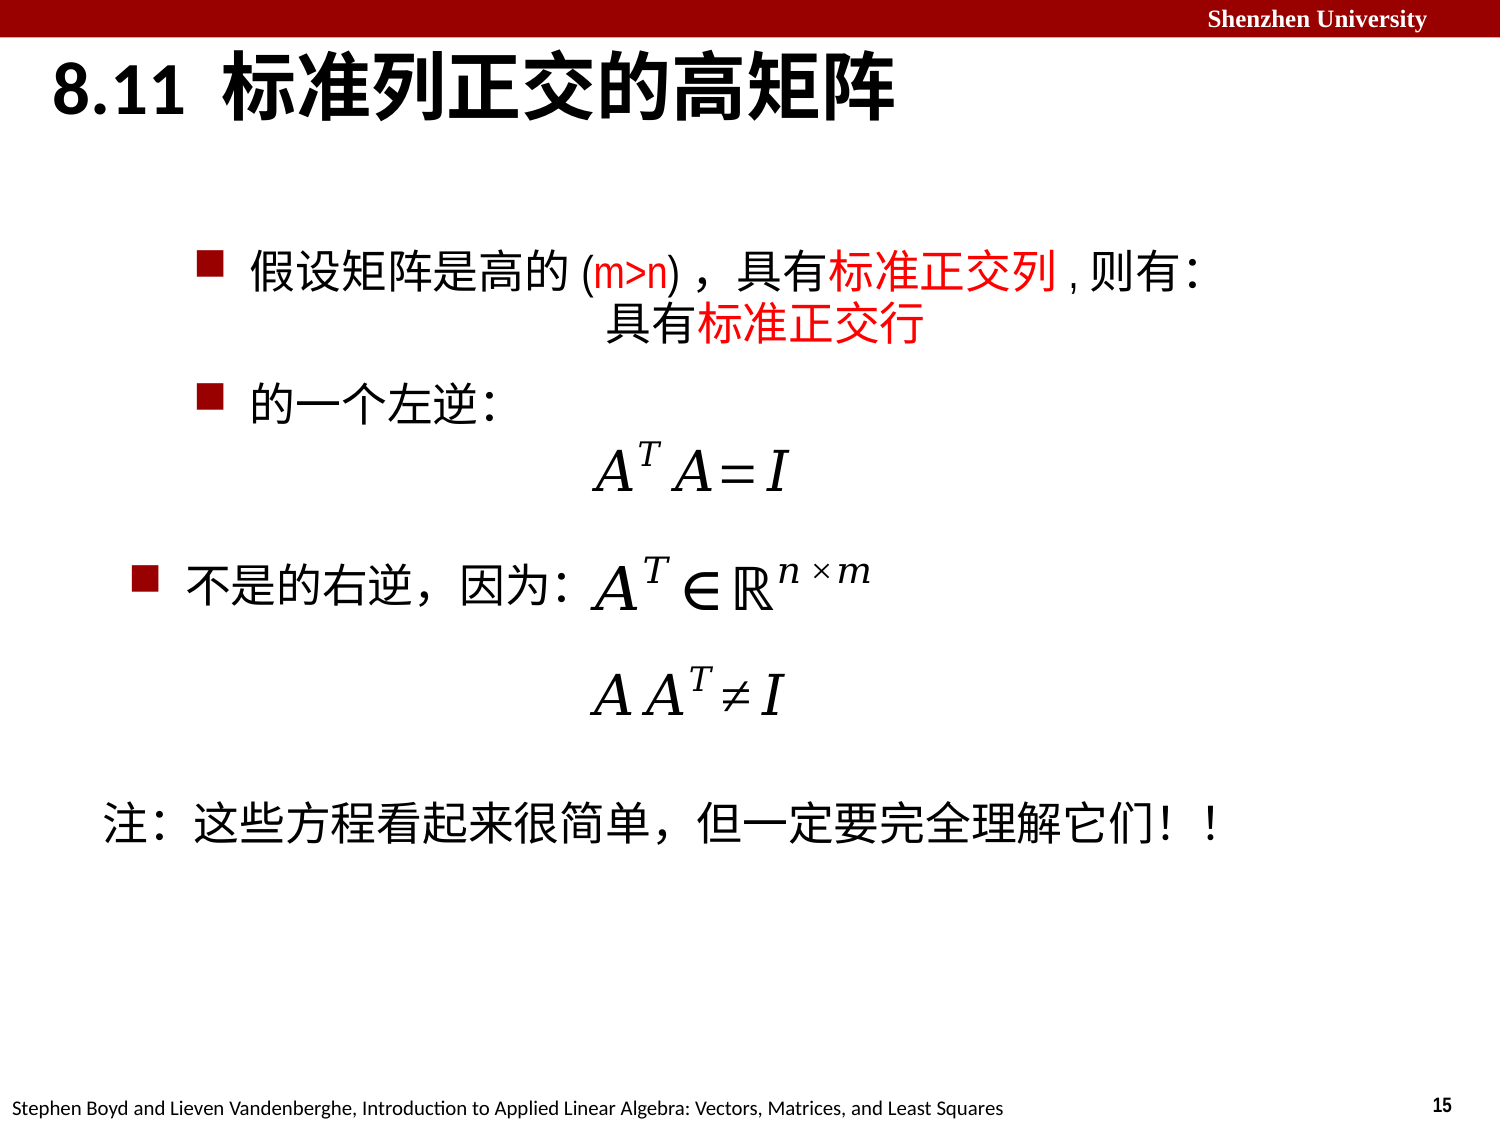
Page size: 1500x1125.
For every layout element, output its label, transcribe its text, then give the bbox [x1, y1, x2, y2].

text_box 注：这些方程看起来很简单，但一定要完全理解它们！！ [87, 787, 1275, 858]
text_box 8.11 标准列正交的高矩阵 [37, 37, 1482, 131]
